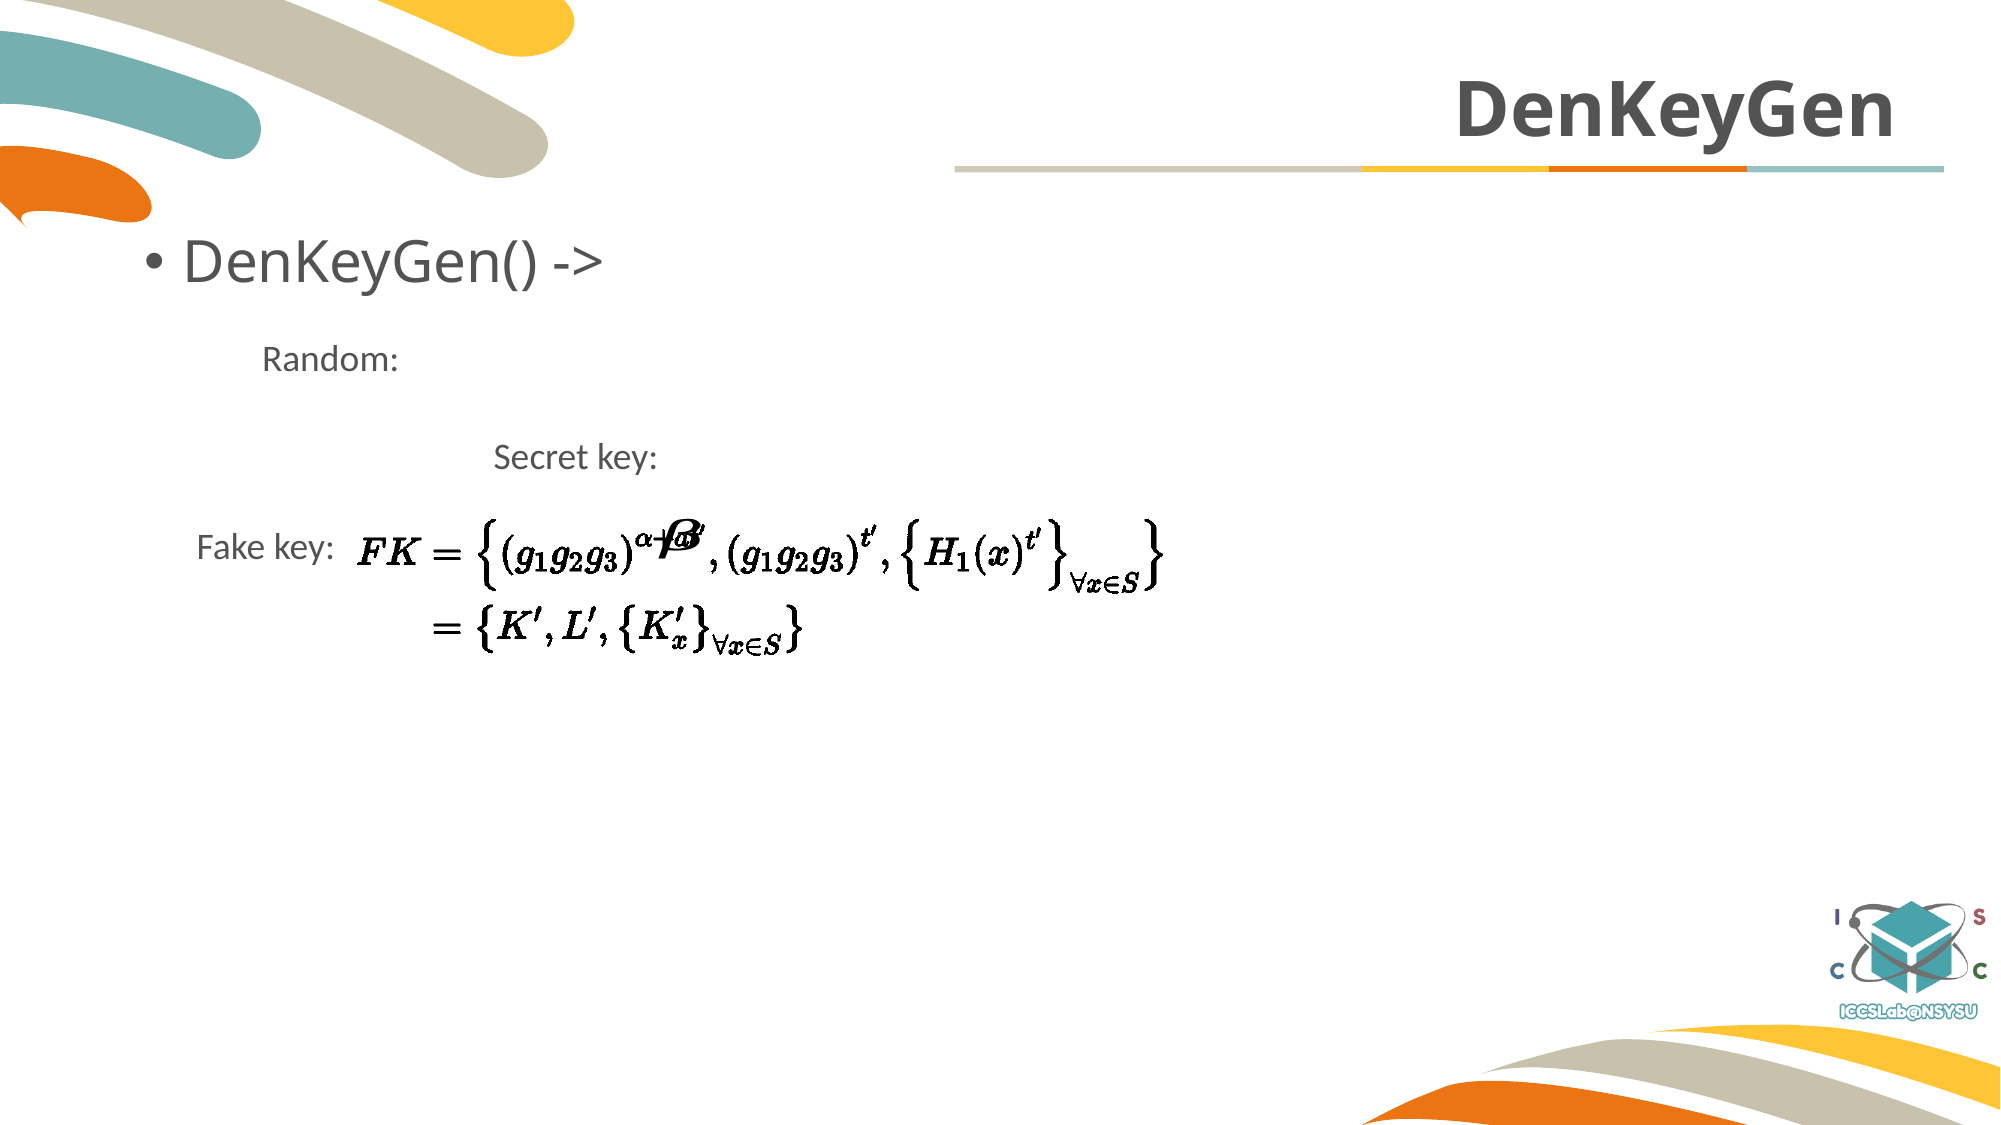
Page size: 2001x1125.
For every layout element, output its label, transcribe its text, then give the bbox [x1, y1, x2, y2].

text_box Fake key: [181, 514, 349, 575]
picture [1824, 896, 1993, 1026]
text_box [349, 514, 1169, 663]
title DenKeyGen [638, 62, 1905, 162]
